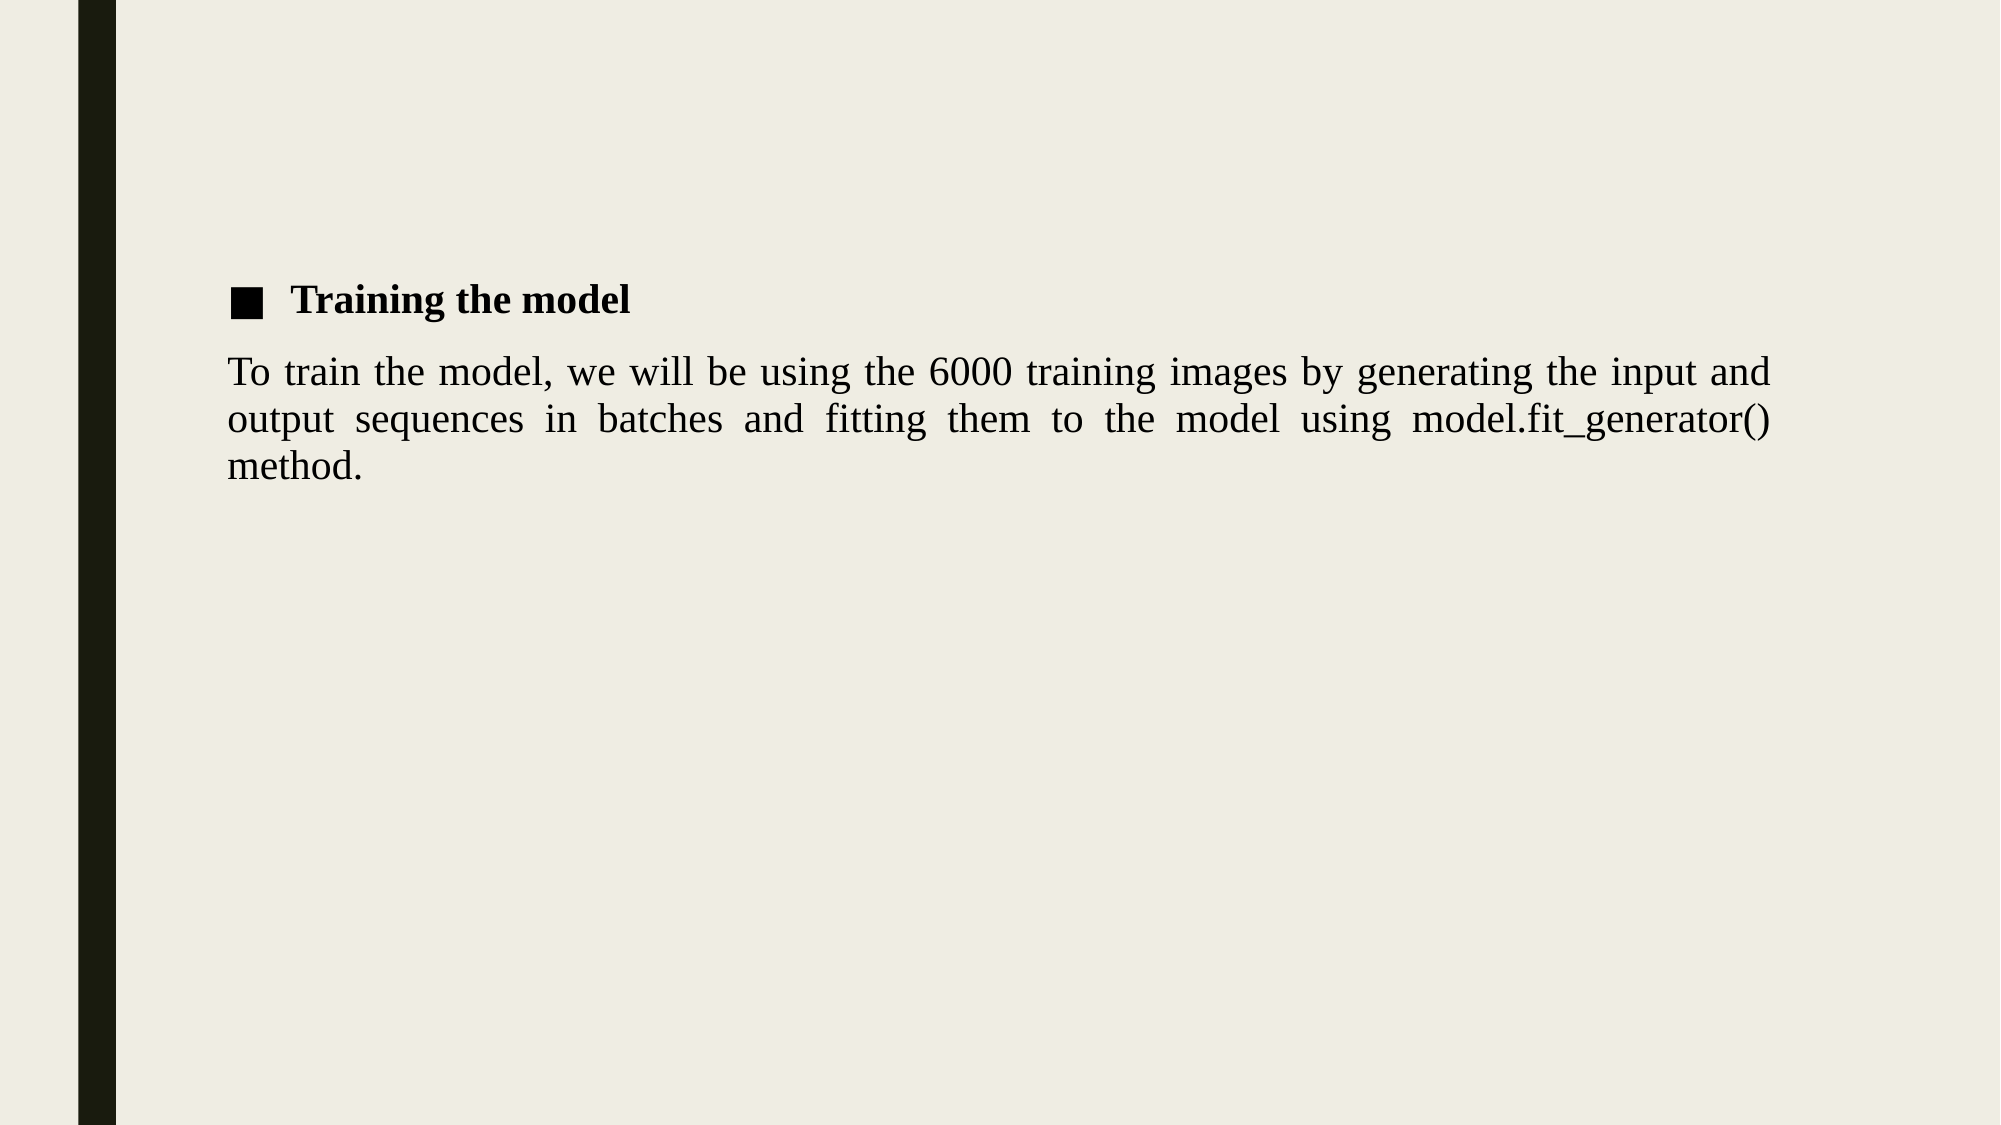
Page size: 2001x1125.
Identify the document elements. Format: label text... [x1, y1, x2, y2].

list Training the model To train the model, we will be using the 6000 training images by generating the input and output sequences in batches and fitting them to the model using model.fit_generator() method. [212, 268, 1788, 857]
